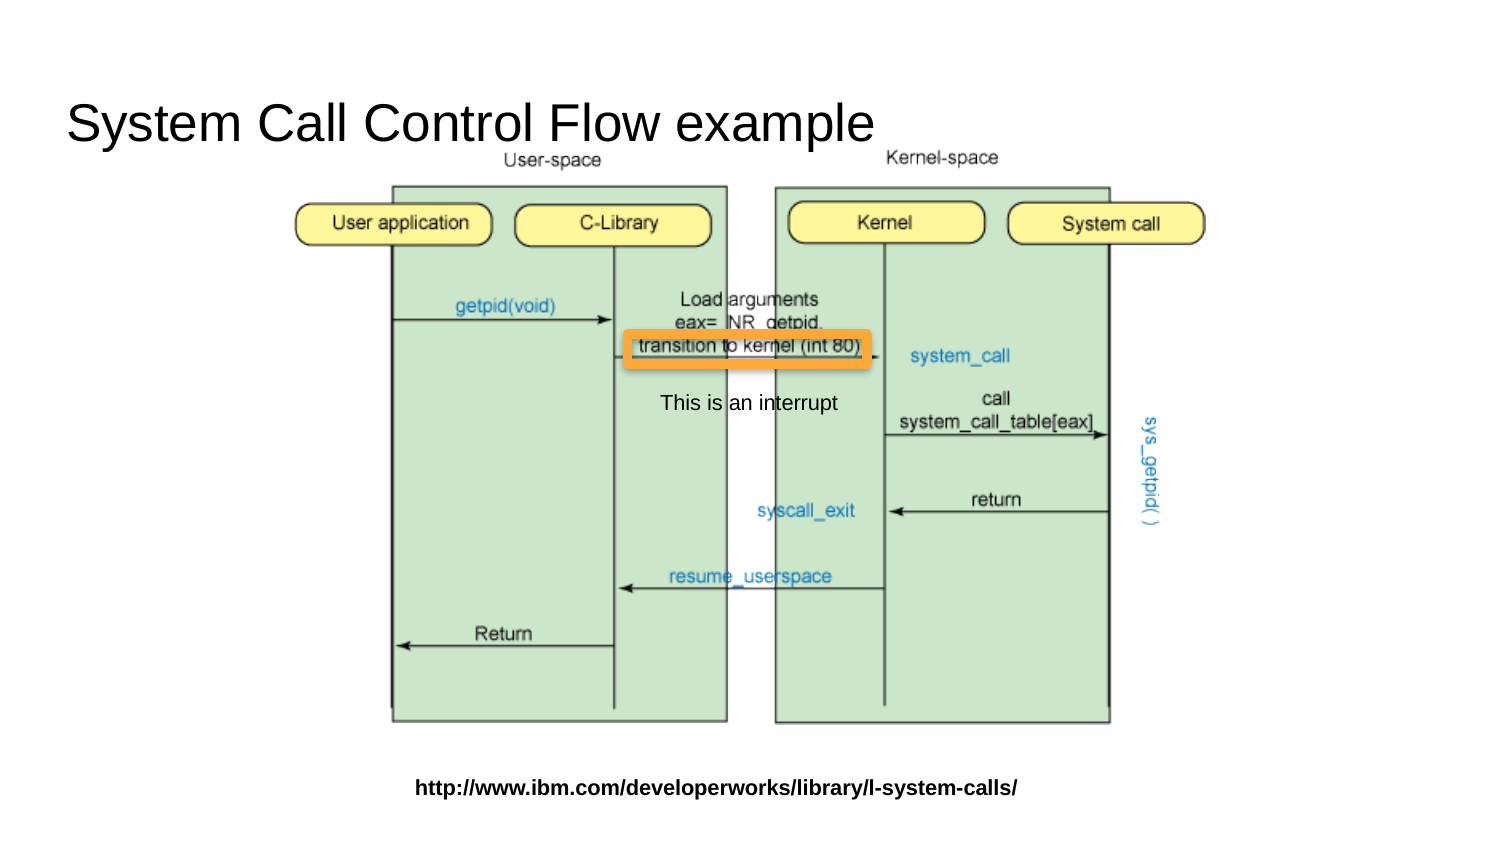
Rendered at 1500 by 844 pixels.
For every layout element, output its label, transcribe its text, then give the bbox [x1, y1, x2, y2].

text_box http://www.ibm.com/developerworks/library/l-system-calls/ [400, 765, 1219, 807]
title System Call Control Flow example [51, 72, 1449, 167]
picture [293, 147, 1207, 725]
